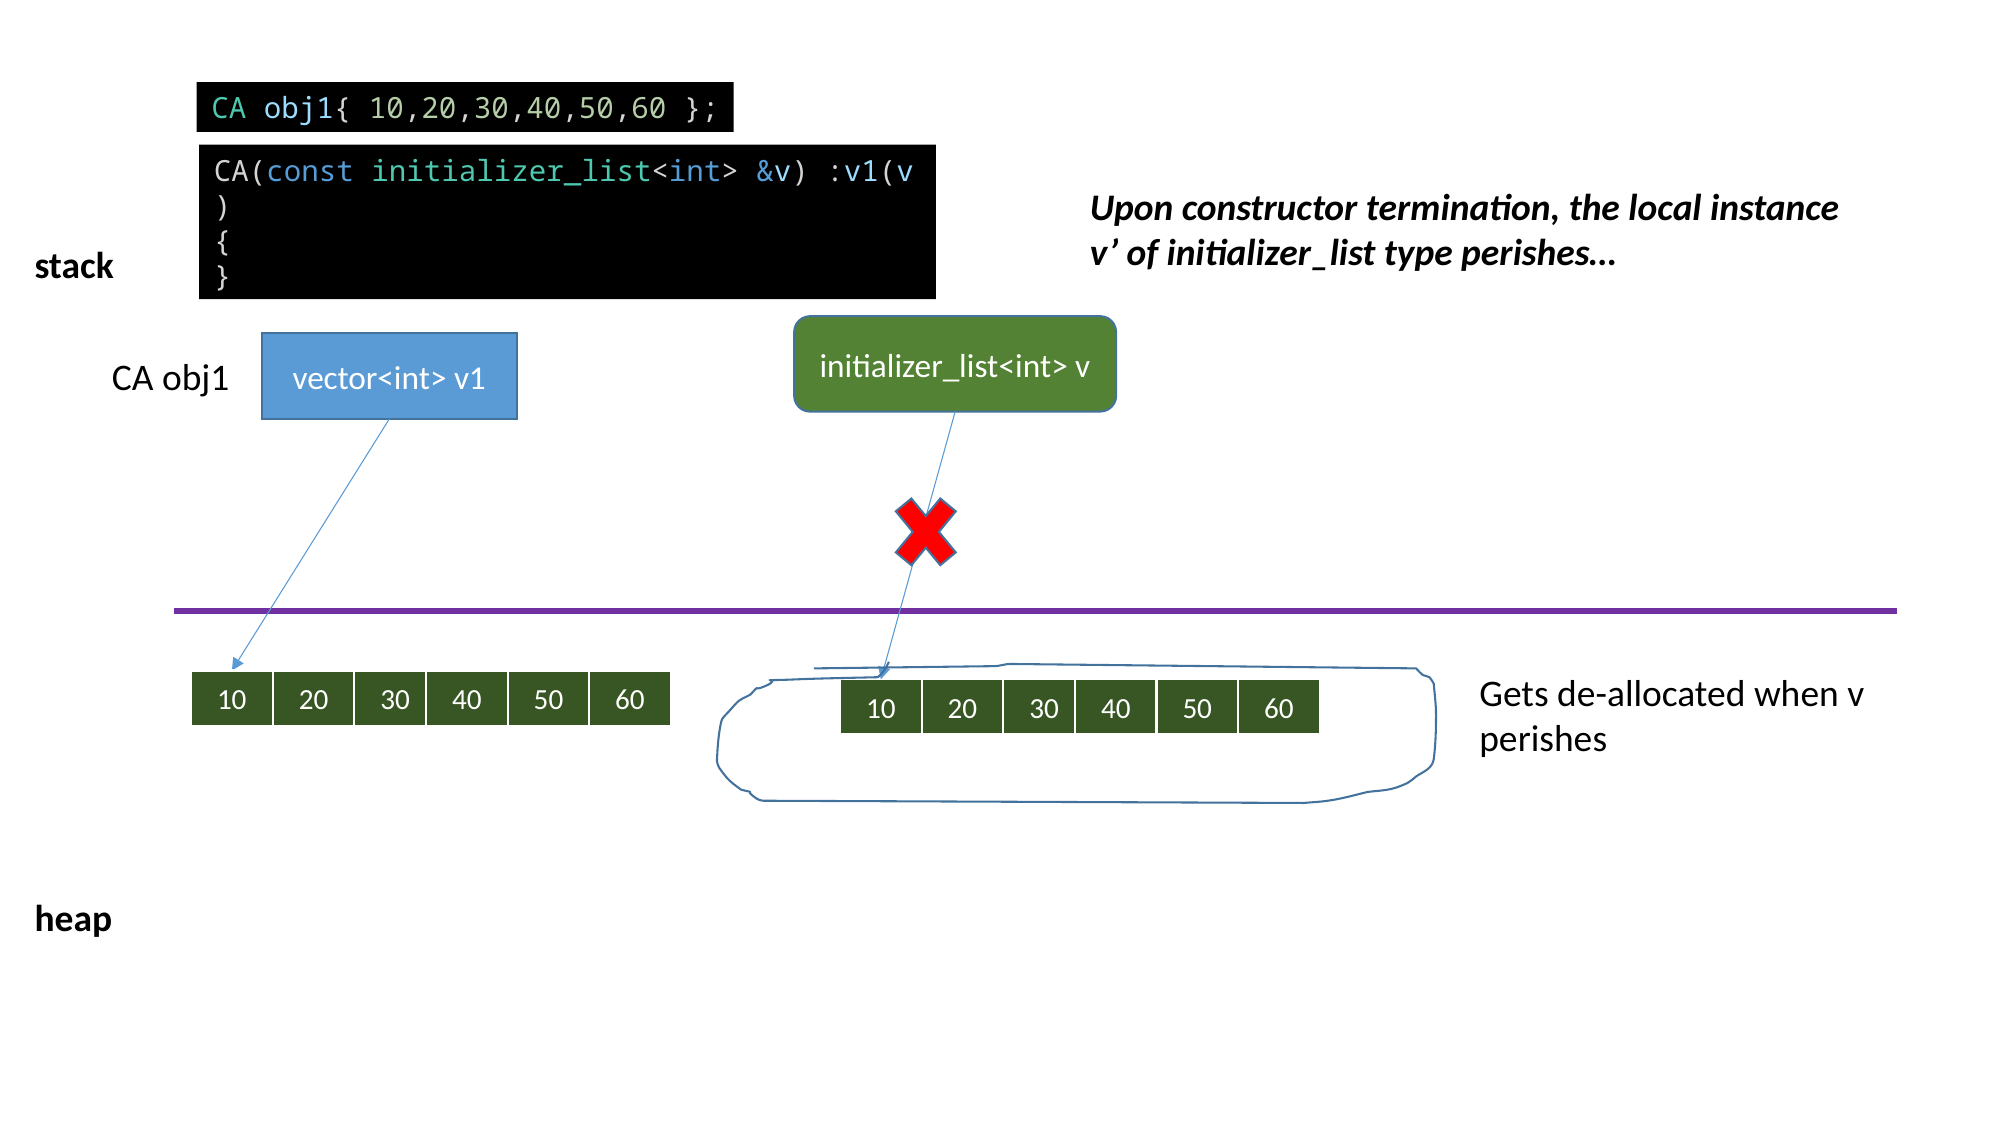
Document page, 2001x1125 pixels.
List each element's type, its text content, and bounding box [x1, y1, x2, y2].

text_box heap [19, 886, 175, 947]
text_box CA(const initializer_list<int> &v) :v1(v) { } [199, 144, 936, 300]
text_box CA obj1{ 10,20,30,40,50,60 }; [196, 82, 734, 132]
text_box 50 [507, 669, 588, 727]
text_box stack [19, 233, 199, 294]
text_box 30 [353, 669, 425, 727]
text_box CA obj1 [97, 345, 261, 406]
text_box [880, 411, 956, 680]
text_box vector<int> v1 [261, 332, 518, 420]
text_box [715, 662, 1438, 805]
text_box Gets de-allocated when v perishes [1464, 661, 1889, 767]
text_box Upon constructor termination, the local instance v’ of initializer_list type perishes… [1074, 175, 1885, 281]
text_box 40 [425, 669, 507, 727]
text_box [231, 419, 390, 671]
text_box 60 [588, 669, 672, 727]
text_box 20 [272, 671, 353, 727]
text_box initializer_list<int> v [793, 315, 1118, 413]
text_box 10 [190, 669, 272, 727]
